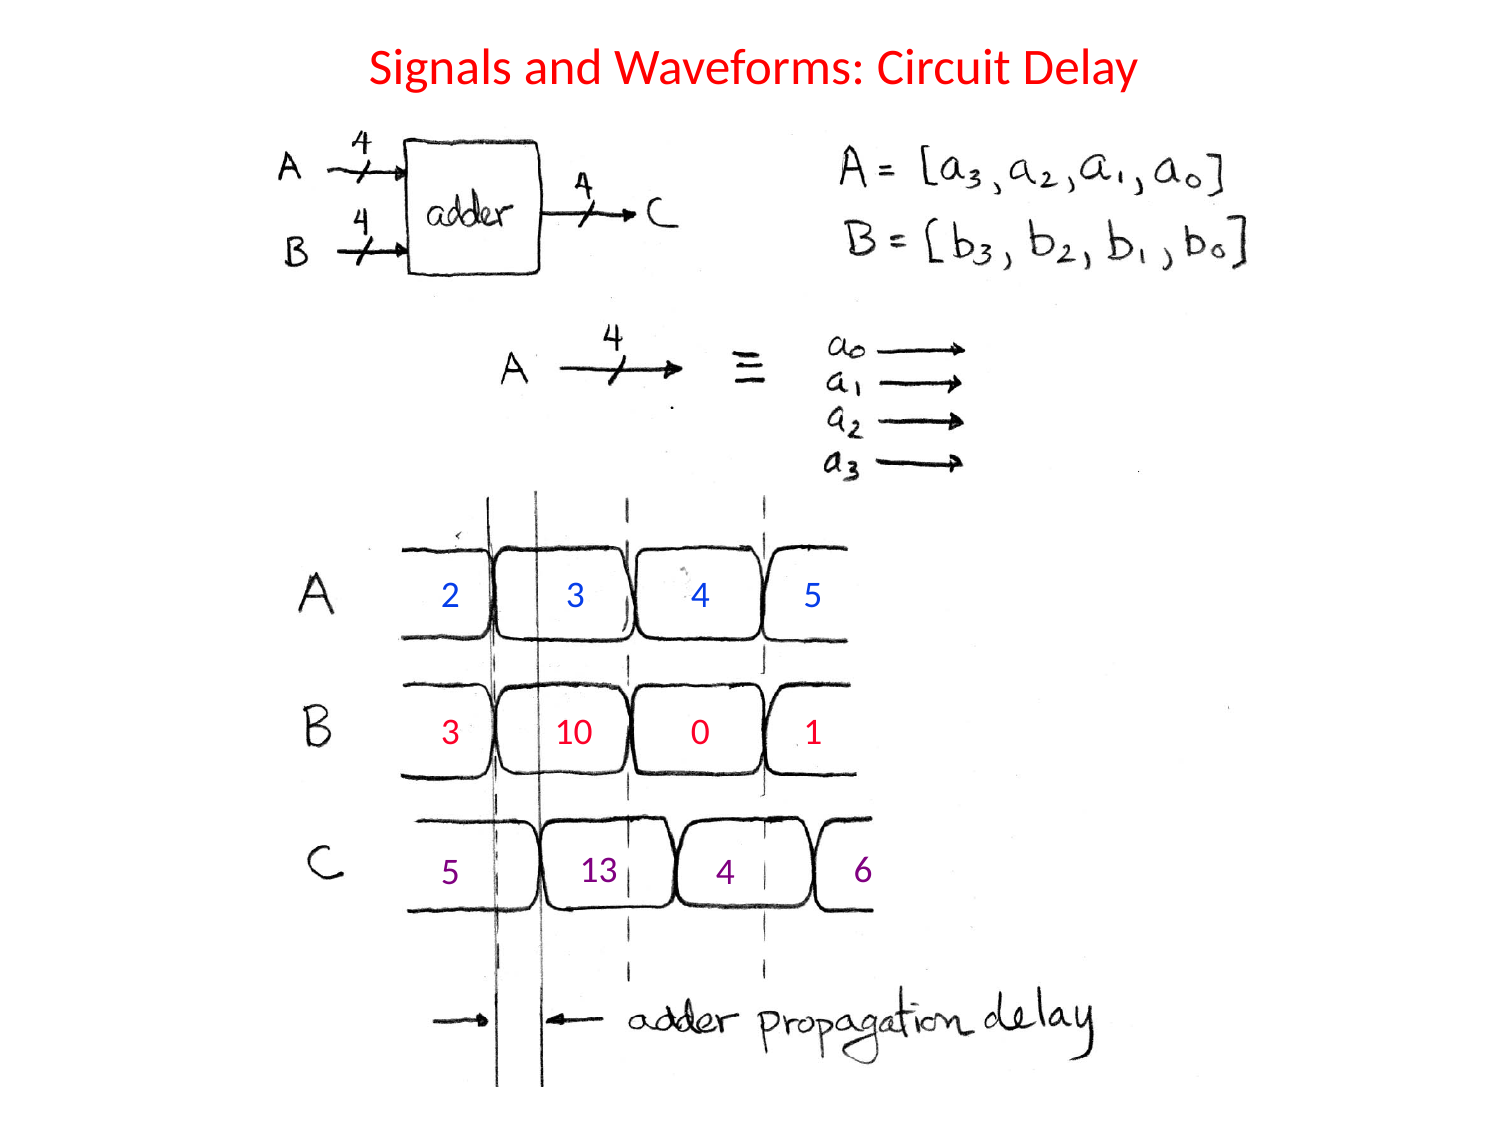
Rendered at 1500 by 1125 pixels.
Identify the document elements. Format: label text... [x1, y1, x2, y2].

title Signals and Waveforms: Circuit Delay [71, 24, 1438, 103]
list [274, 124, 1251, 1087]
